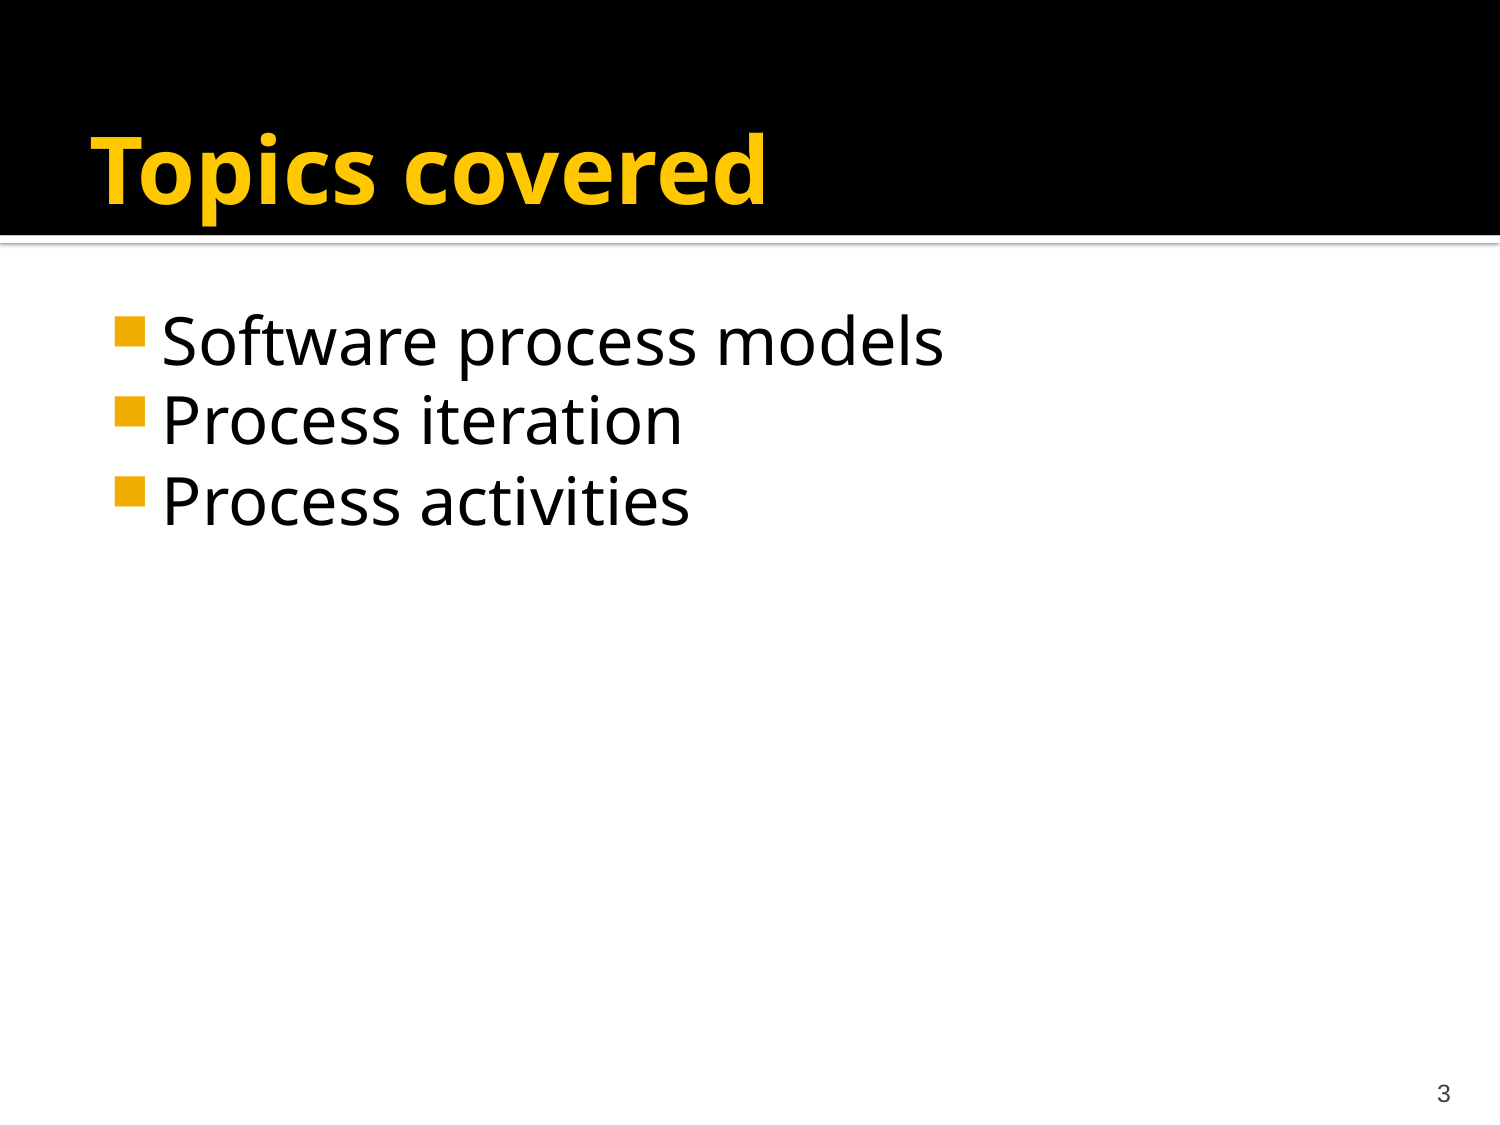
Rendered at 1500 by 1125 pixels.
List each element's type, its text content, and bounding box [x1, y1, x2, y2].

title Topics covered [75, 24, 1425, 231]
slide_number 3 [1345, 1062, 1467, 1108]
list Software process models Process iteration Process activities [75, 291, 1425, 1050]
